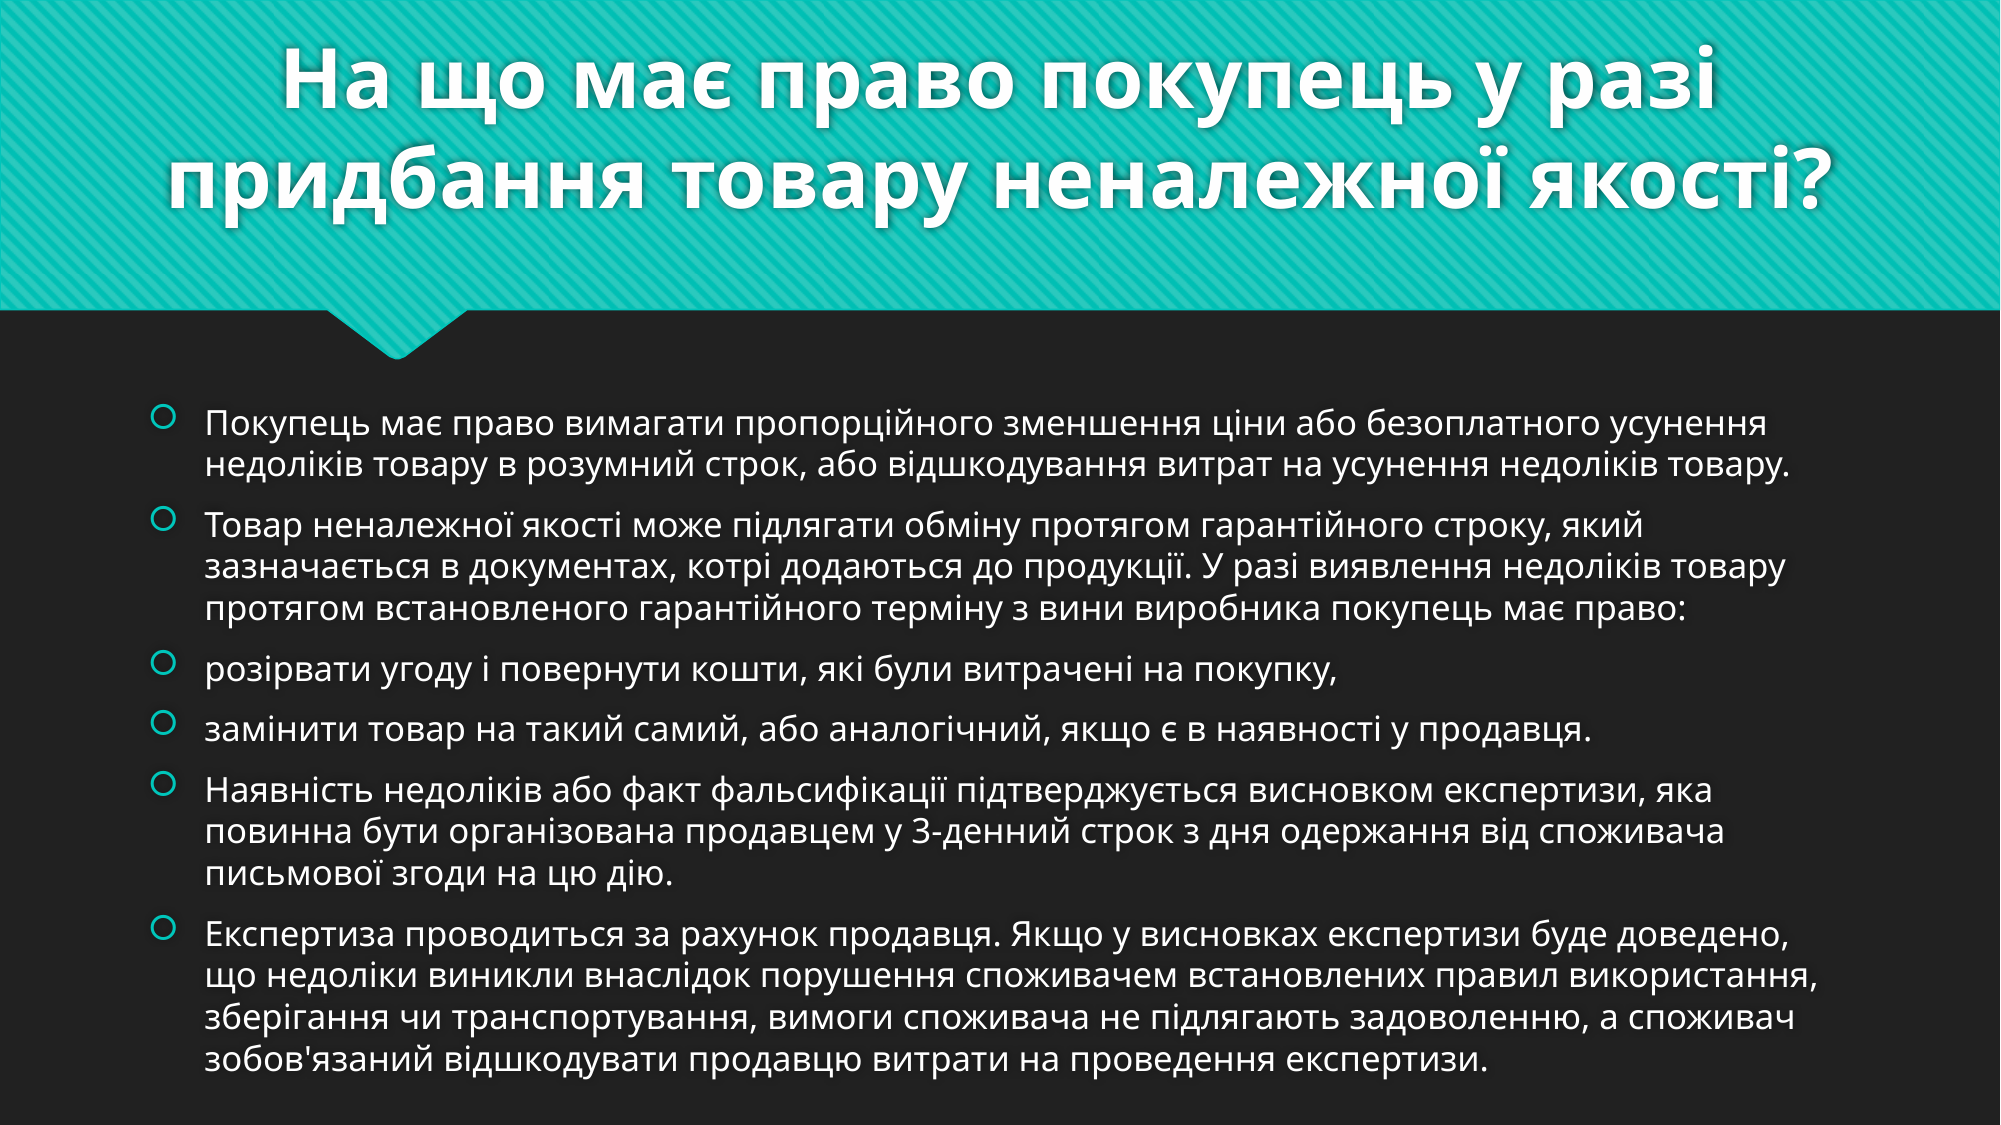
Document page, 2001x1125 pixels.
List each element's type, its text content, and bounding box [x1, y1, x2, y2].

title На що має право покупець у разі придбання товару неналежної якості? [132, 73, 1868, 233]
list Покупець має право вимагати пропорційного зменшення ціни або безоплатного усунення недоліків товару в розумний строк, або відшкодування витрат на усунення недоліків товару. Товар неналежної якості може підлягати обміну протягом гарантійного строку, який зазначається в документах, котрі додаються до продукції. У разі виявлення недоліків товару протягом встановленого гарантійного терміну з вини виробника покупець має право: розірвати угоду і повернути кошти, які були витрачені на покупку, замінити товар на такий самий, або аналогічний, якщо є в наявності у продавця. Наявність недоліків або факт фальсифікації підтверджується висновком експертизи, яка повинна бути організована продавцем у 3-денний строк з дня одержання від споживача письмової згоди на цю дію. Експертиза проводиться за рахунок продавця. Якщо у висновках експертизи буде доведено, що недоліки виникли внаслідок порушення споживачем встановлених правил використання, зберігання чи транспортування, вимоги споживача не підлягають задоволенню, а споживач зобов'язаний відшкодувати продавцю витрати на проведення експертизи. [132, 375, 1865, 1104]
